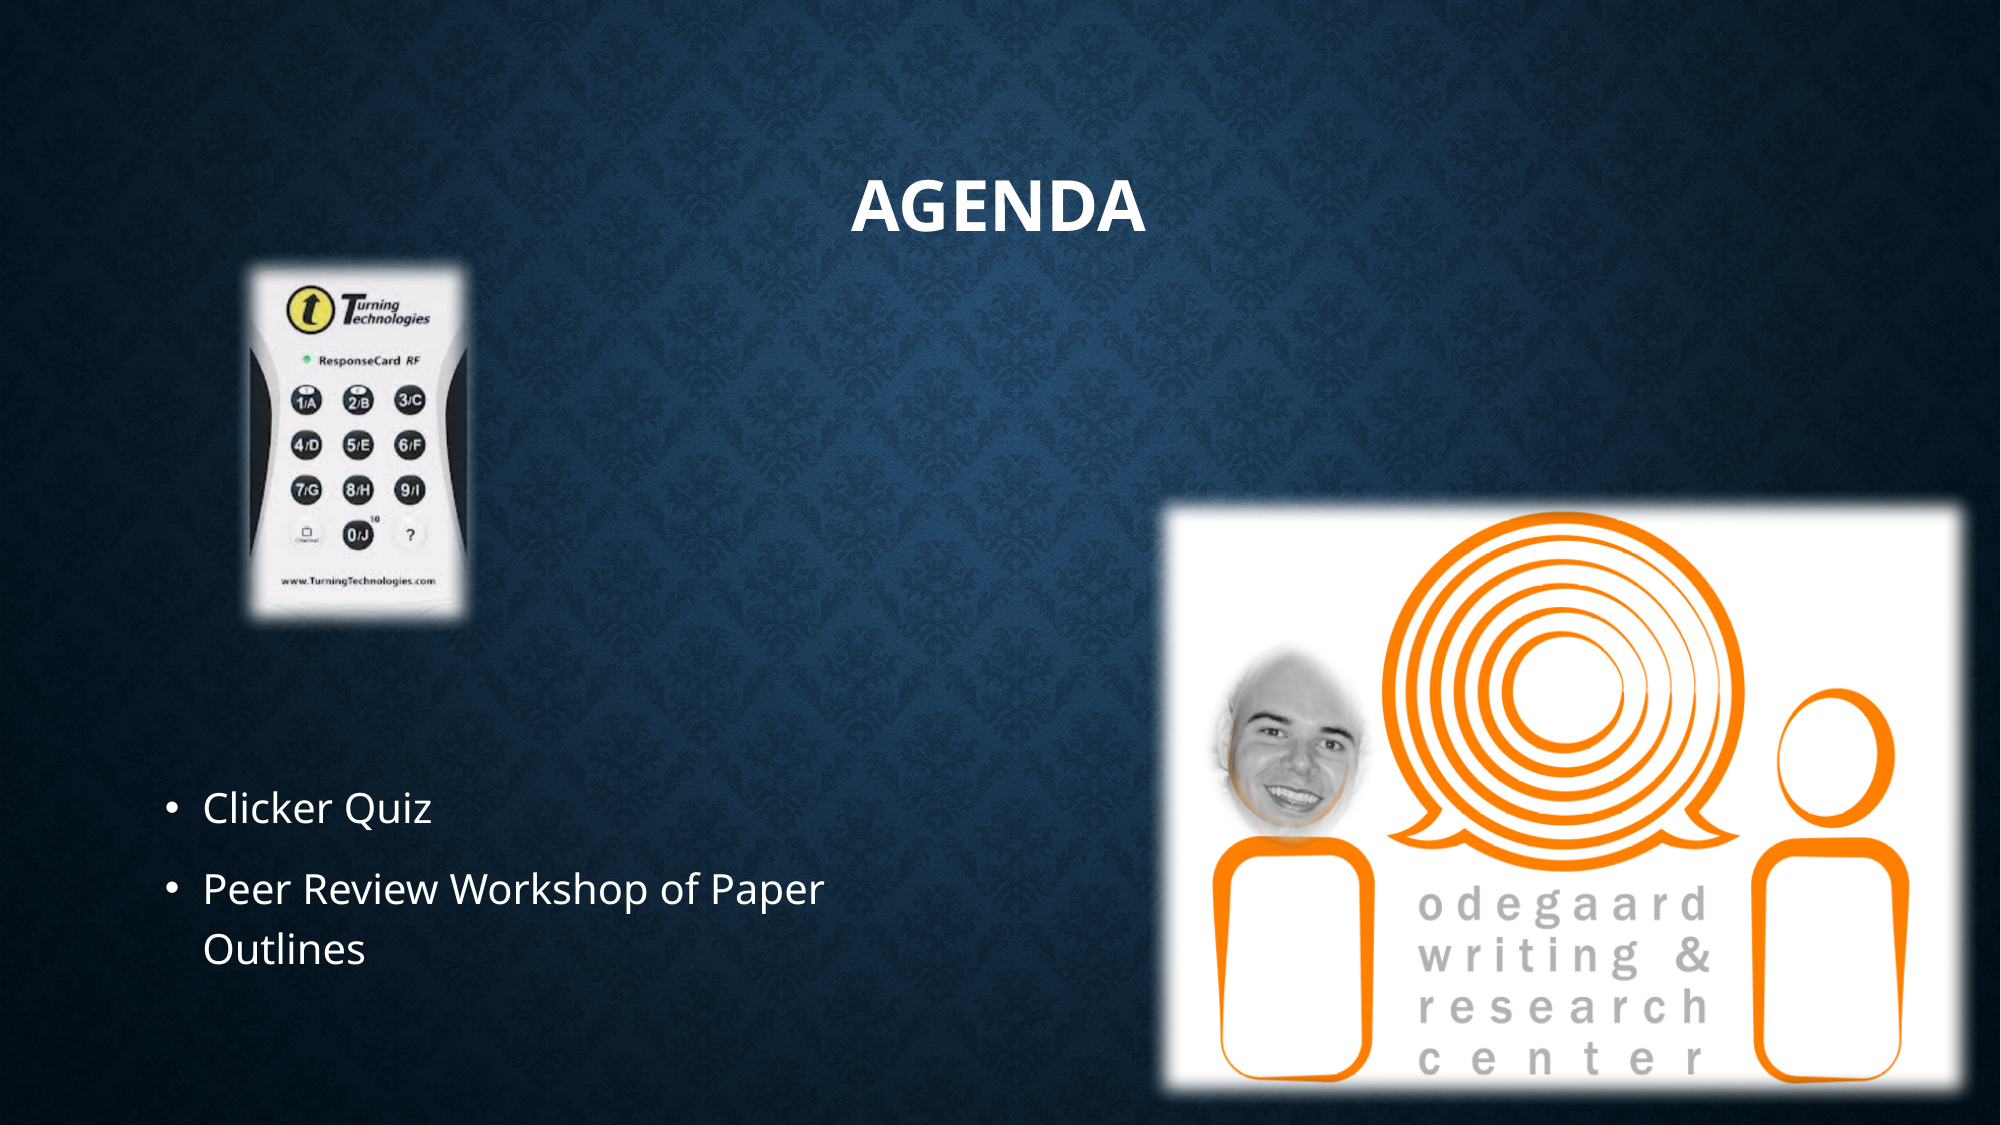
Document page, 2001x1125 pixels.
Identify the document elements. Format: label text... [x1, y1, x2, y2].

title agenda [149, 99, 1849, 318]
picture [1145, 487, 1981, 1109]
list Clicker Quiz Peer Review Workshop of Paper Outlines [149, 764, 1008, 950]
picture [233, 250, 482, 636]
